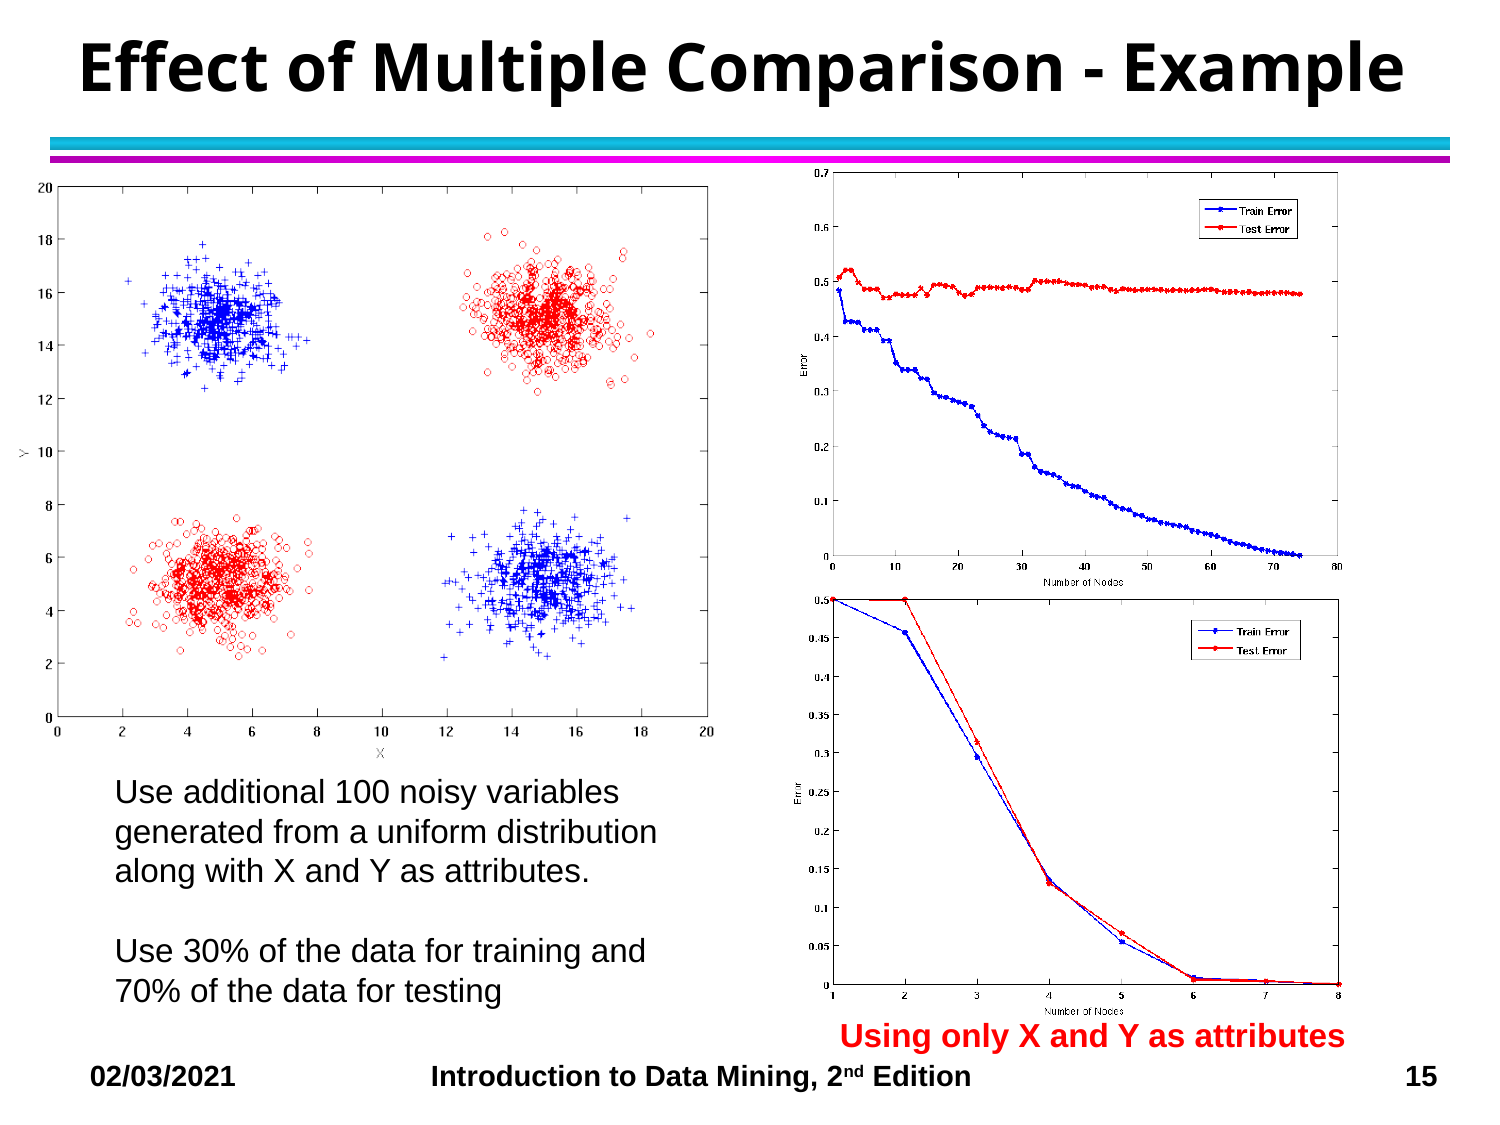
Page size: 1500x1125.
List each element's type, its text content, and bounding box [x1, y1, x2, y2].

picture [0, 137, 1401, 1037]
text_box Use additional 100 noisy variables generated from a uniform distribution along with X and Y as attributes. Use 30% of the data for training and 70% of the data for testing [99, 797, 689, 1017]
title Effect of Multiple Comparison - Example [62, 24, 1475, 113]
text_box Using only X and Y as attributes [824, 1006, 1414, 1062]
